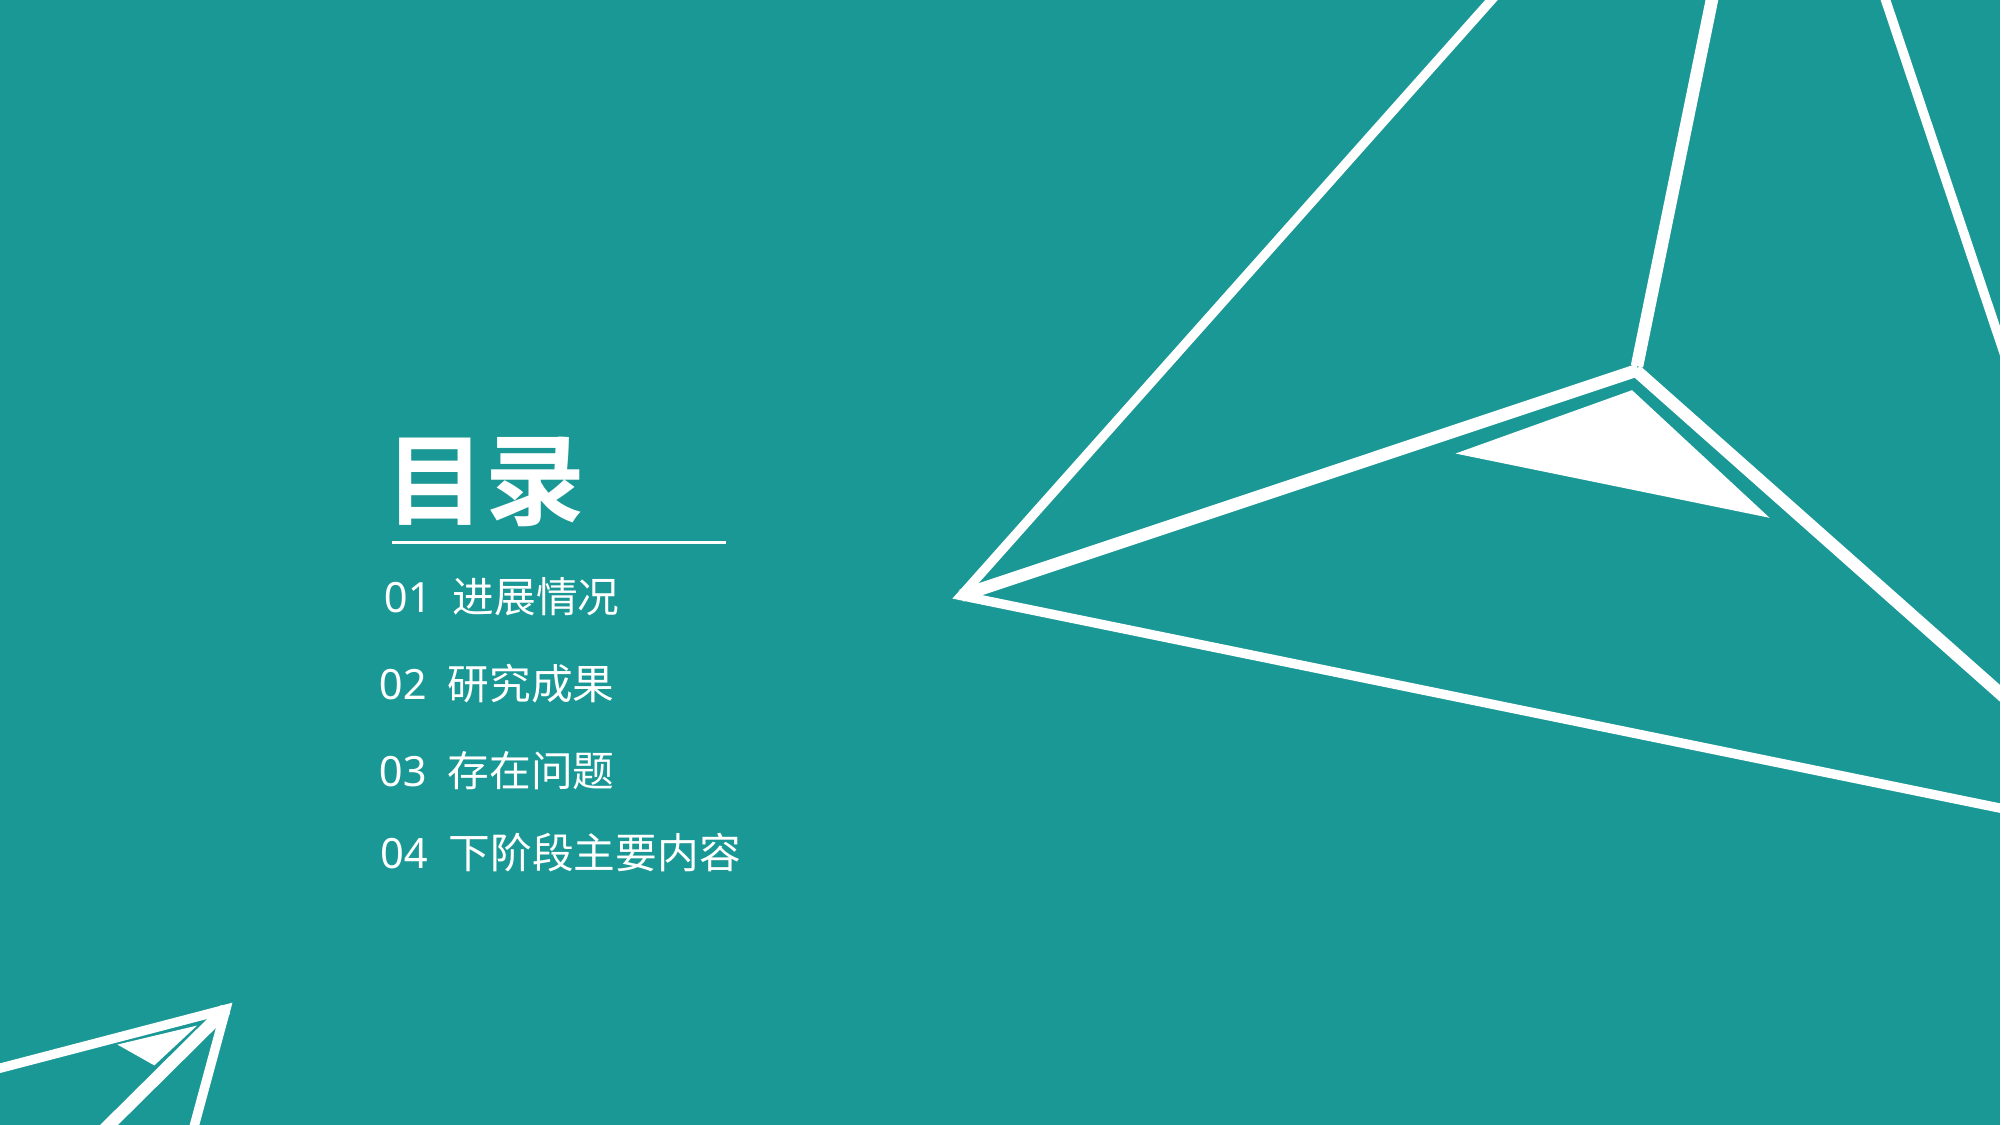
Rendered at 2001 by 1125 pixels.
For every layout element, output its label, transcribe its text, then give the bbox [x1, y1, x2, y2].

text_box 03 存在问题 [364, 737, 630, 802]
text_box 目录 [370, 410, 601, 546]
text_box 01 进展情况 [369, 563, 780, 629]
text_box 02 研究成果 [364, 650, 630, 715]
text_box 04 下阶段主要内容 [365, 819, 756, 885]
